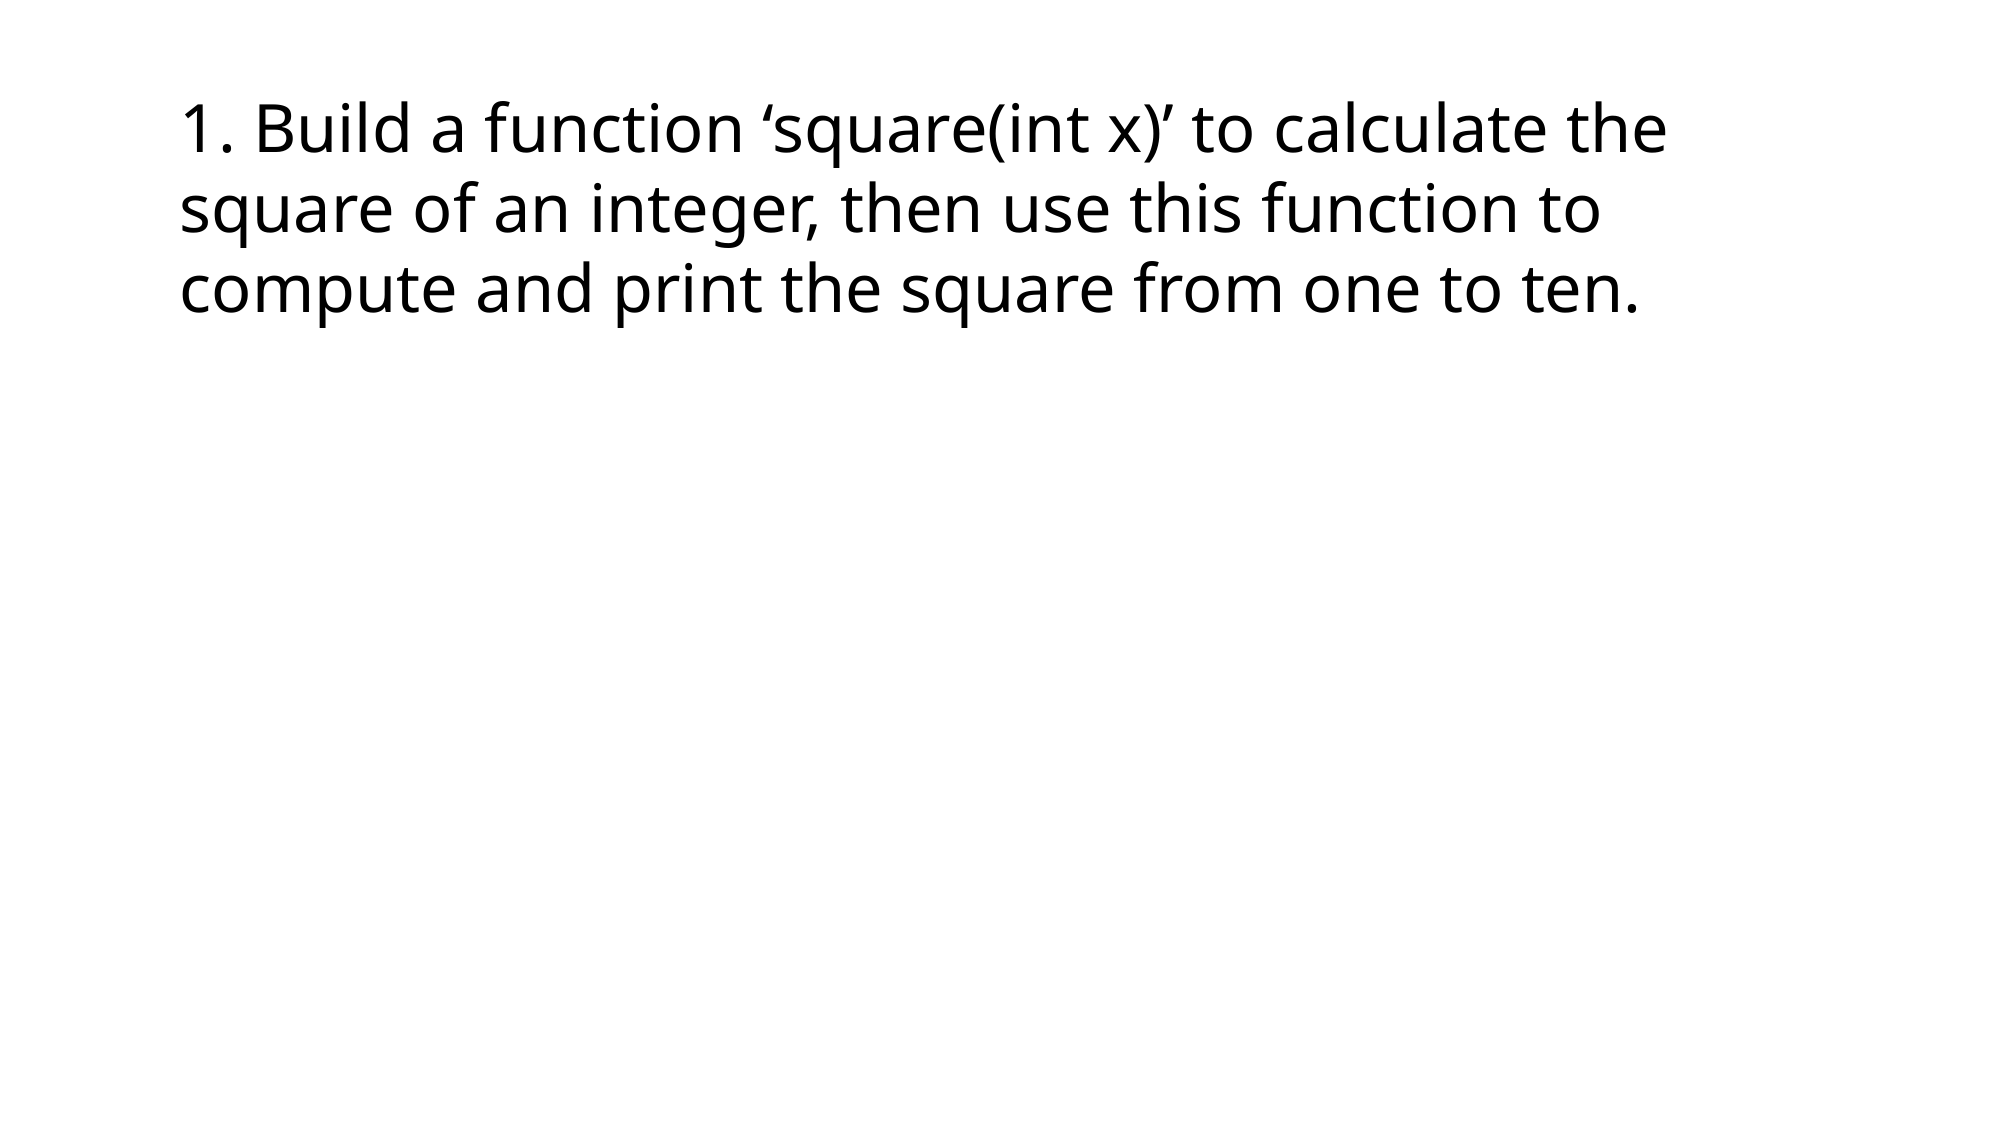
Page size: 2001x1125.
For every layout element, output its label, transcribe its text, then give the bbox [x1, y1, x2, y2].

text_box 1. Build a function ‘square(int x)’ to calculate the square of an integer, then use this function to compute and print the square from one to ten. [164, 78, 1772, 333]
